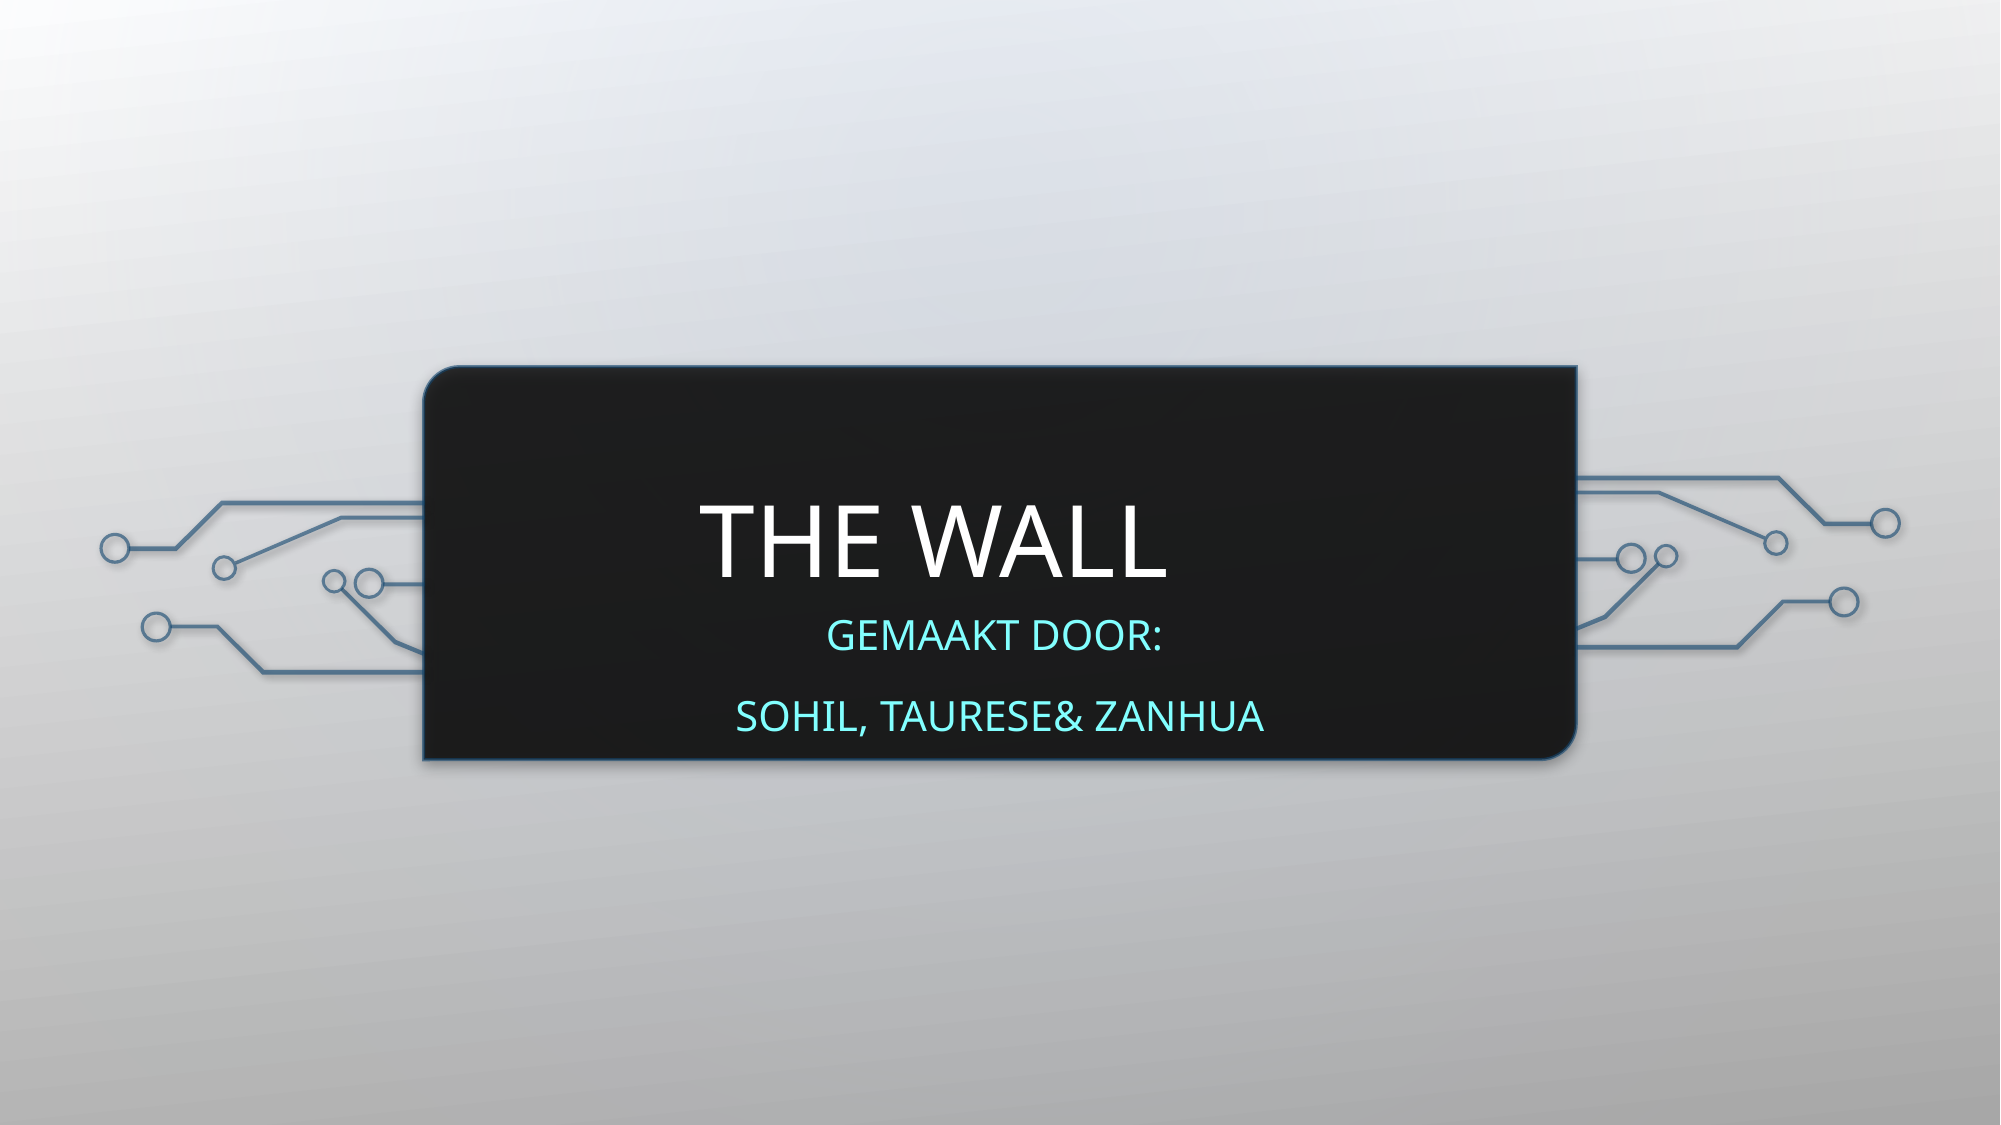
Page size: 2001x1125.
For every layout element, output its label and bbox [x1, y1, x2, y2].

text_box [99, 475, 1902, 675]
text_box [0, 0, 2000, 1125]
